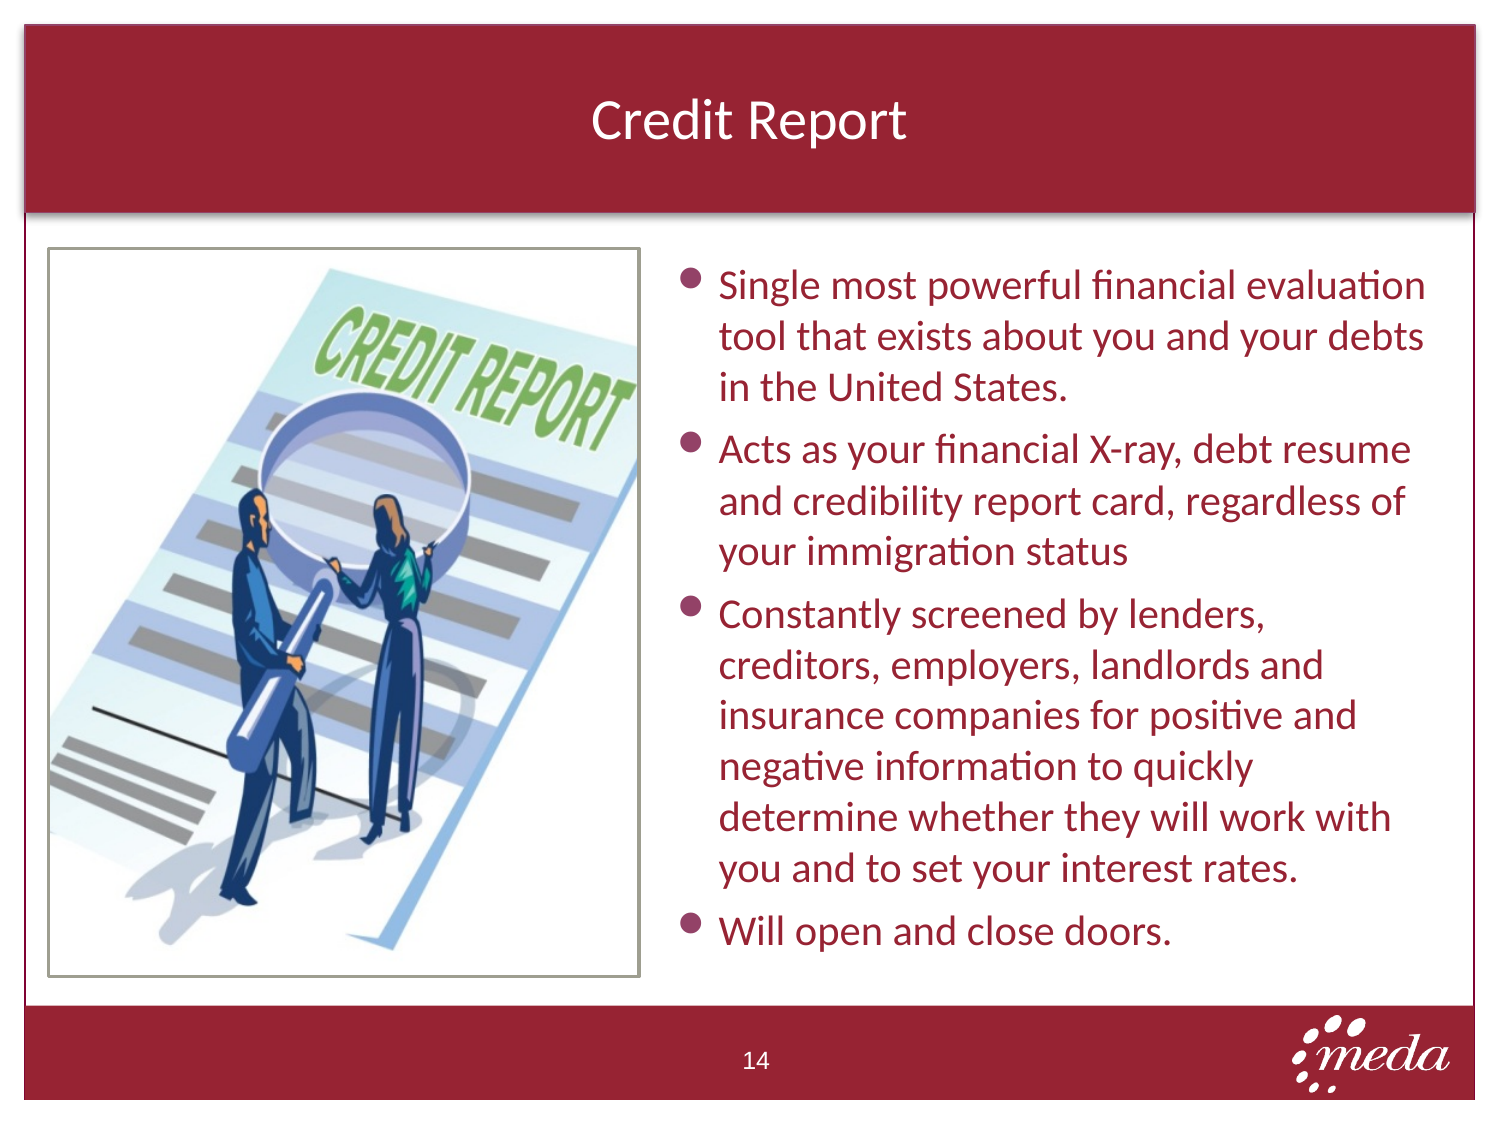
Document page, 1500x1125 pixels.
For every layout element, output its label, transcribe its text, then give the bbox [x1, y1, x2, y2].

picture [1292, 1015, 1450, 1093]
list Single most powerful financial evaluation tool that exists about you and your debts in the United States. Acts as your financial X-ray, debt resume and credibility report card, regardless of your immigration status Constantly screened by lenders, creditors, employers, landlords and insurance companies for positive and negative information to quickly determine whether they will work with you and to set your interest rates. Will open and close doors. [662, 249, 1450, 975]
picture [49, 249, 638, 976]
title Credit Report [75, 45, 1425, 188]
